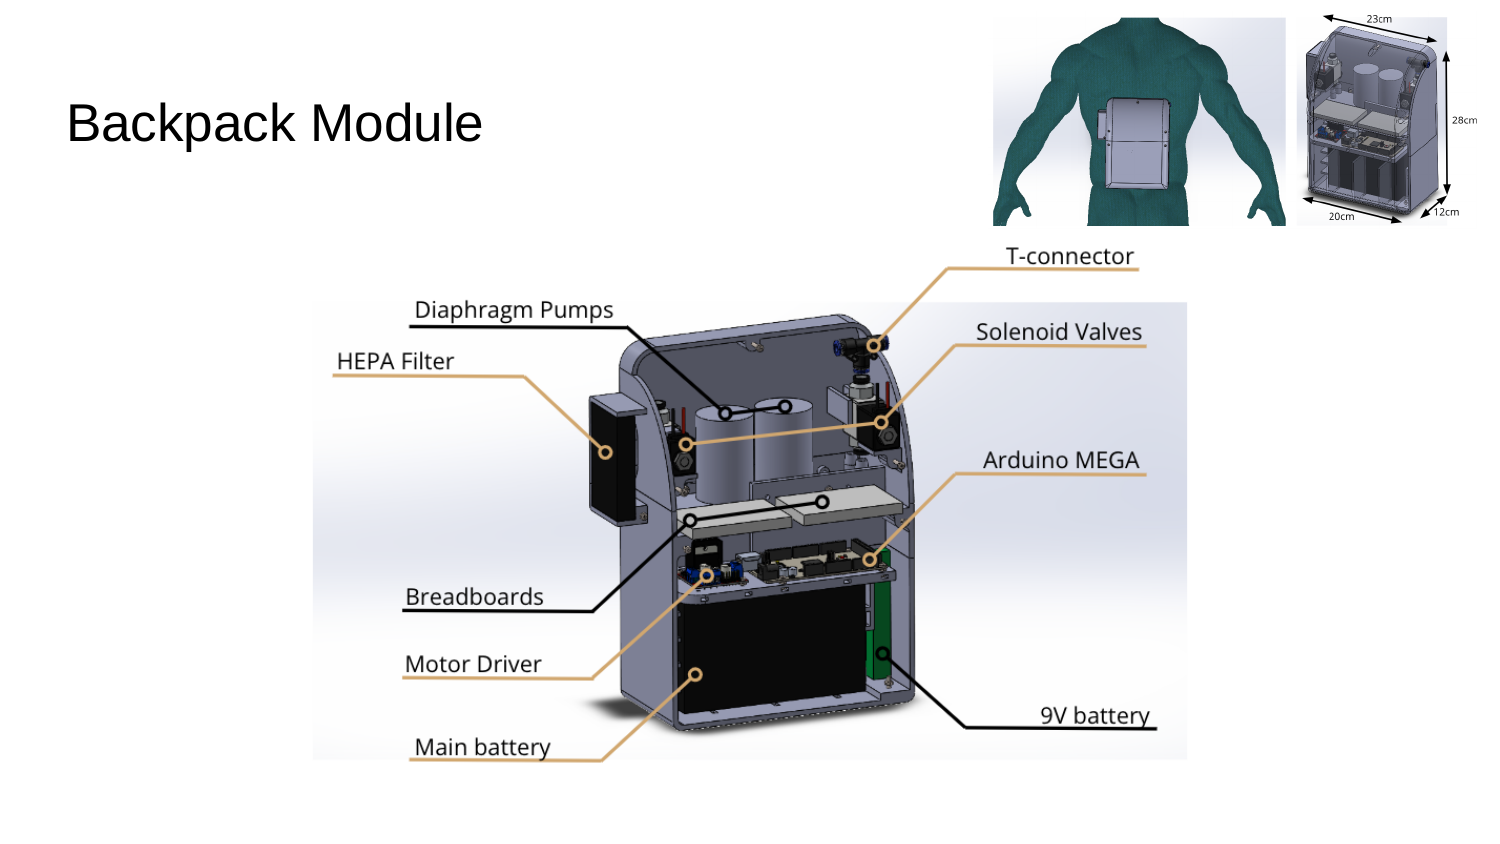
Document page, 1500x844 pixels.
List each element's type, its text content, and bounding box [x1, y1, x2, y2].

title Backpack Module [51, 72, 983, 167]
picture [312, 239, 1188, 771]
picture [988, 10, 1477, 229]
